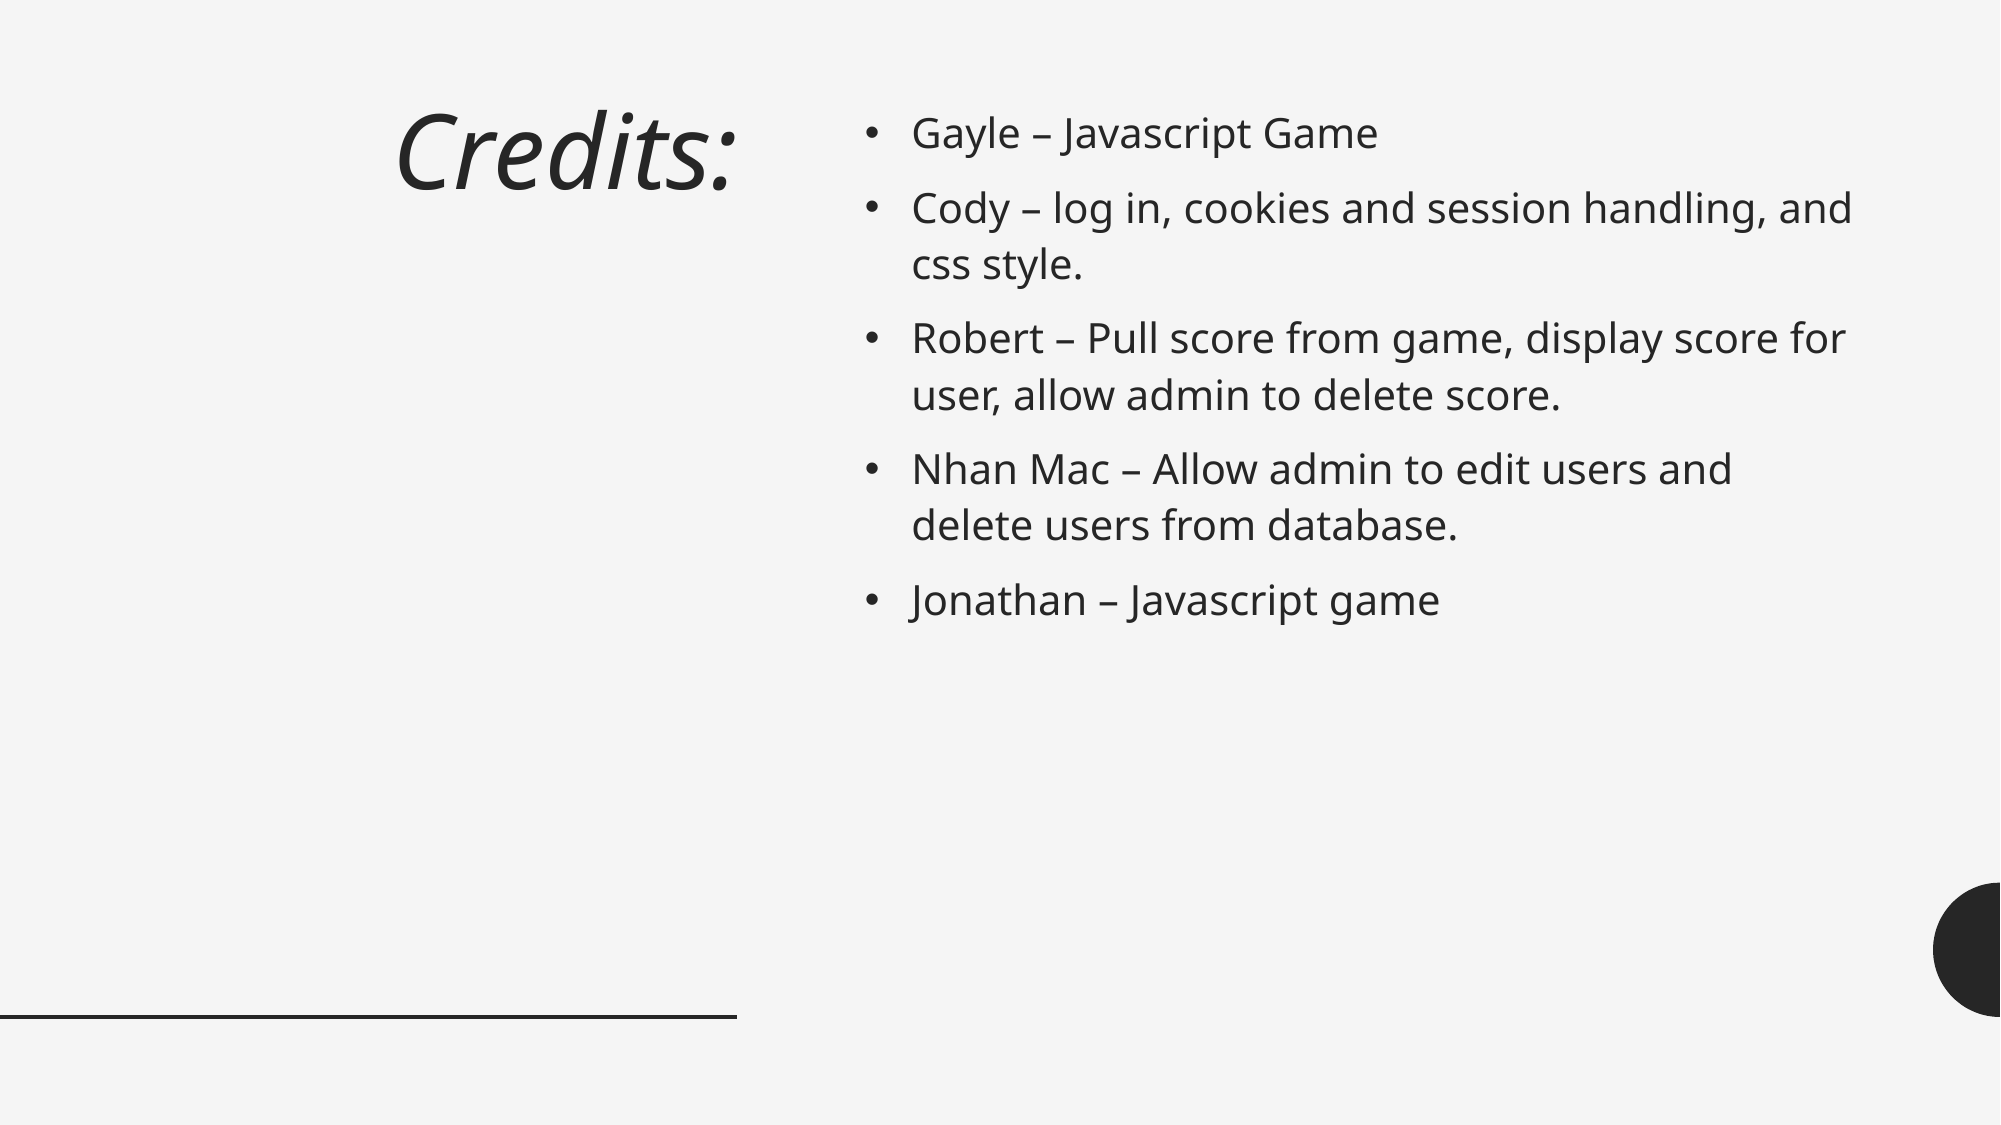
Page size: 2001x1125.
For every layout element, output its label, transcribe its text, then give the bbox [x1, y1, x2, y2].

list Gayle – Javascript Game Cody – log in, cookies and session handling, and css style. Robert – Pull score from game, display score for user, allow admin to delete score. Nhan Mac – Allow admin to edit users and delete users from database. Jonathan – Javascript game [849, 93, 1875, 1022]
title Credits: [125, 91, 754, 905]
